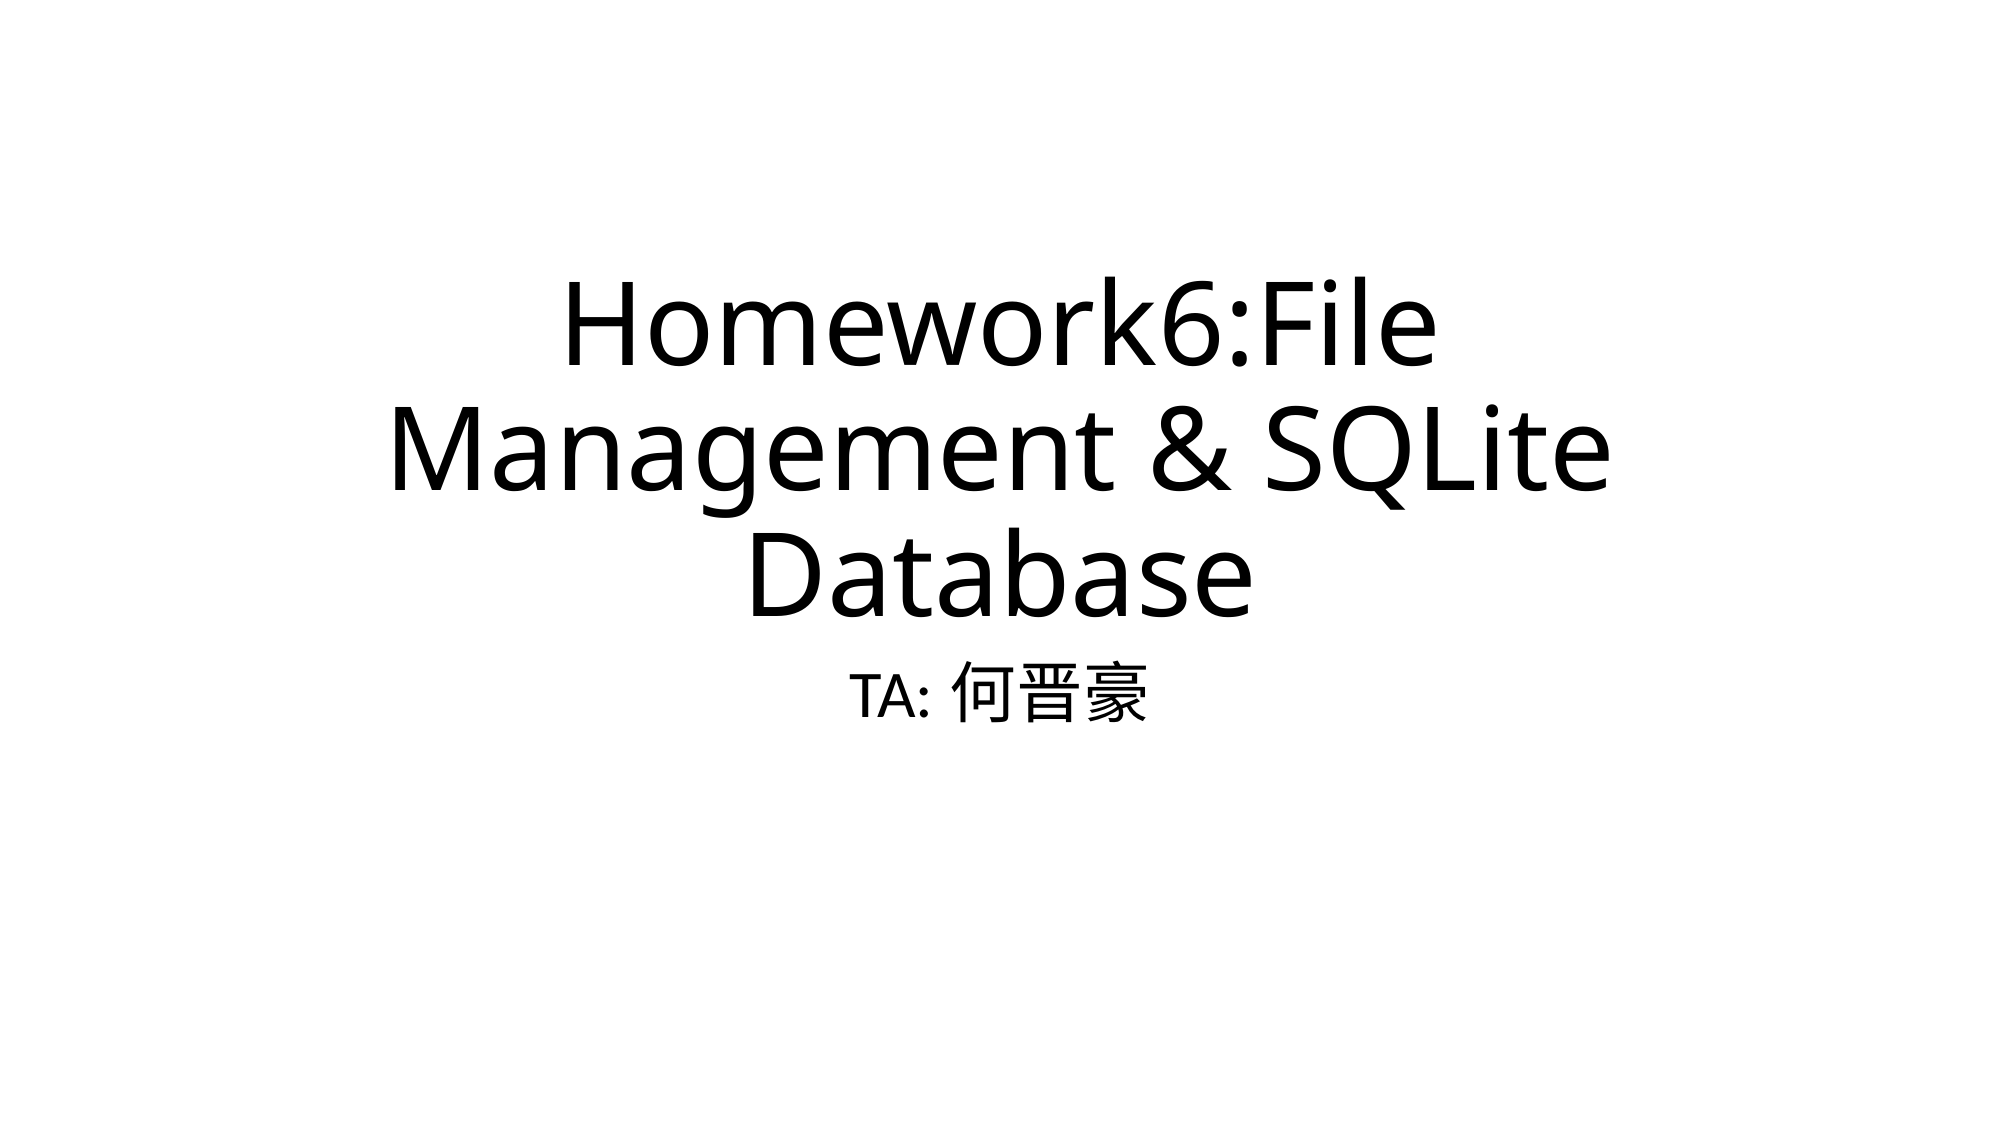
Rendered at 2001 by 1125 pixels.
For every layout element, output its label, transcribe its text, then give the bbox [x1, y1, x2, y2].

subtitle TA:何晋豪 [249, 652, 1750, 925]
title Homework6:File Management & SQLite Database [249, 257, 1750, 649]
